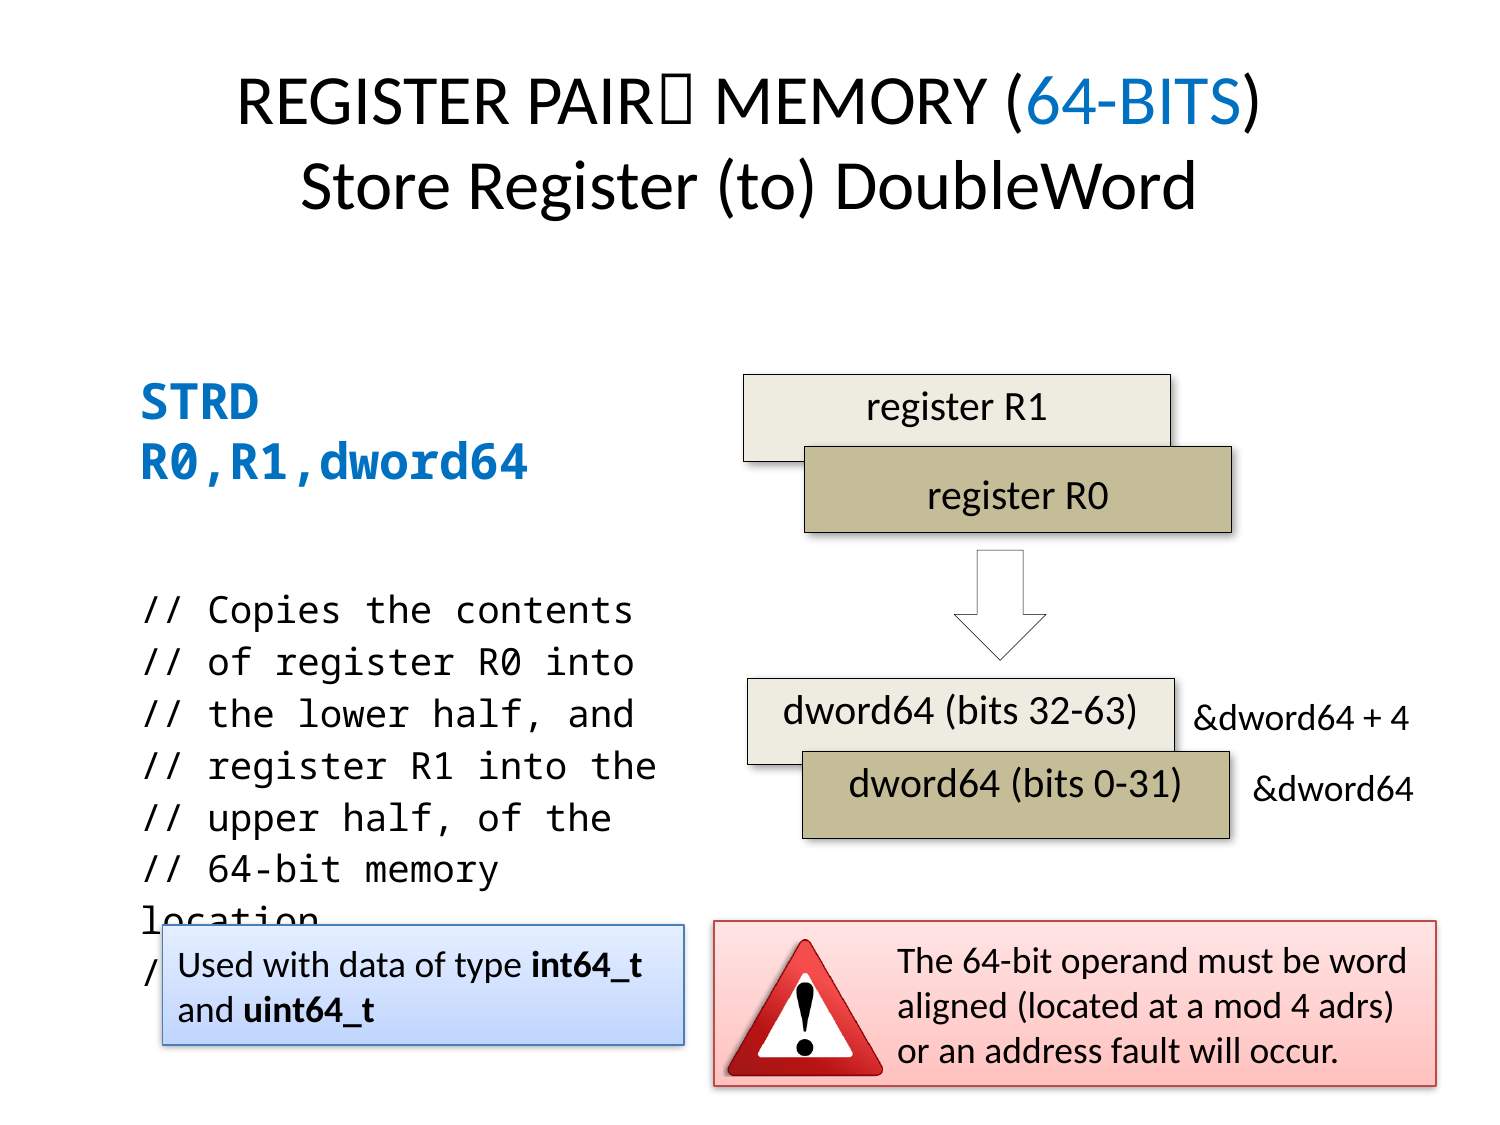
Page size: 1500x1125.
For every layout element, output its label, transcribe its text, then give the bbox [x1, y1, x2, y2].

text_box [713, 920, 1437, 1088]
text_box Used with data of type int64_t and uint64_t [162, 924, 685, 1046]
title REGISTER PAIR MEMORY (64-BITS) Store Register (to) DoubleWord [75, 45, 1425, 233]
text_box STRD R0,R1,dword64 // Copies the contents // of register R0 into // the lower half, and // register R1 into the // upper half, of the // 64-bit memory location // labeled "dword64". [125, 362, 675, 1046]
text_box &dword64 + 4 [1235, 685, 1463, 746]
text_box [743, 374, 1232, 839]
text_box &dword64 [1237, 757, 1454, 817]
